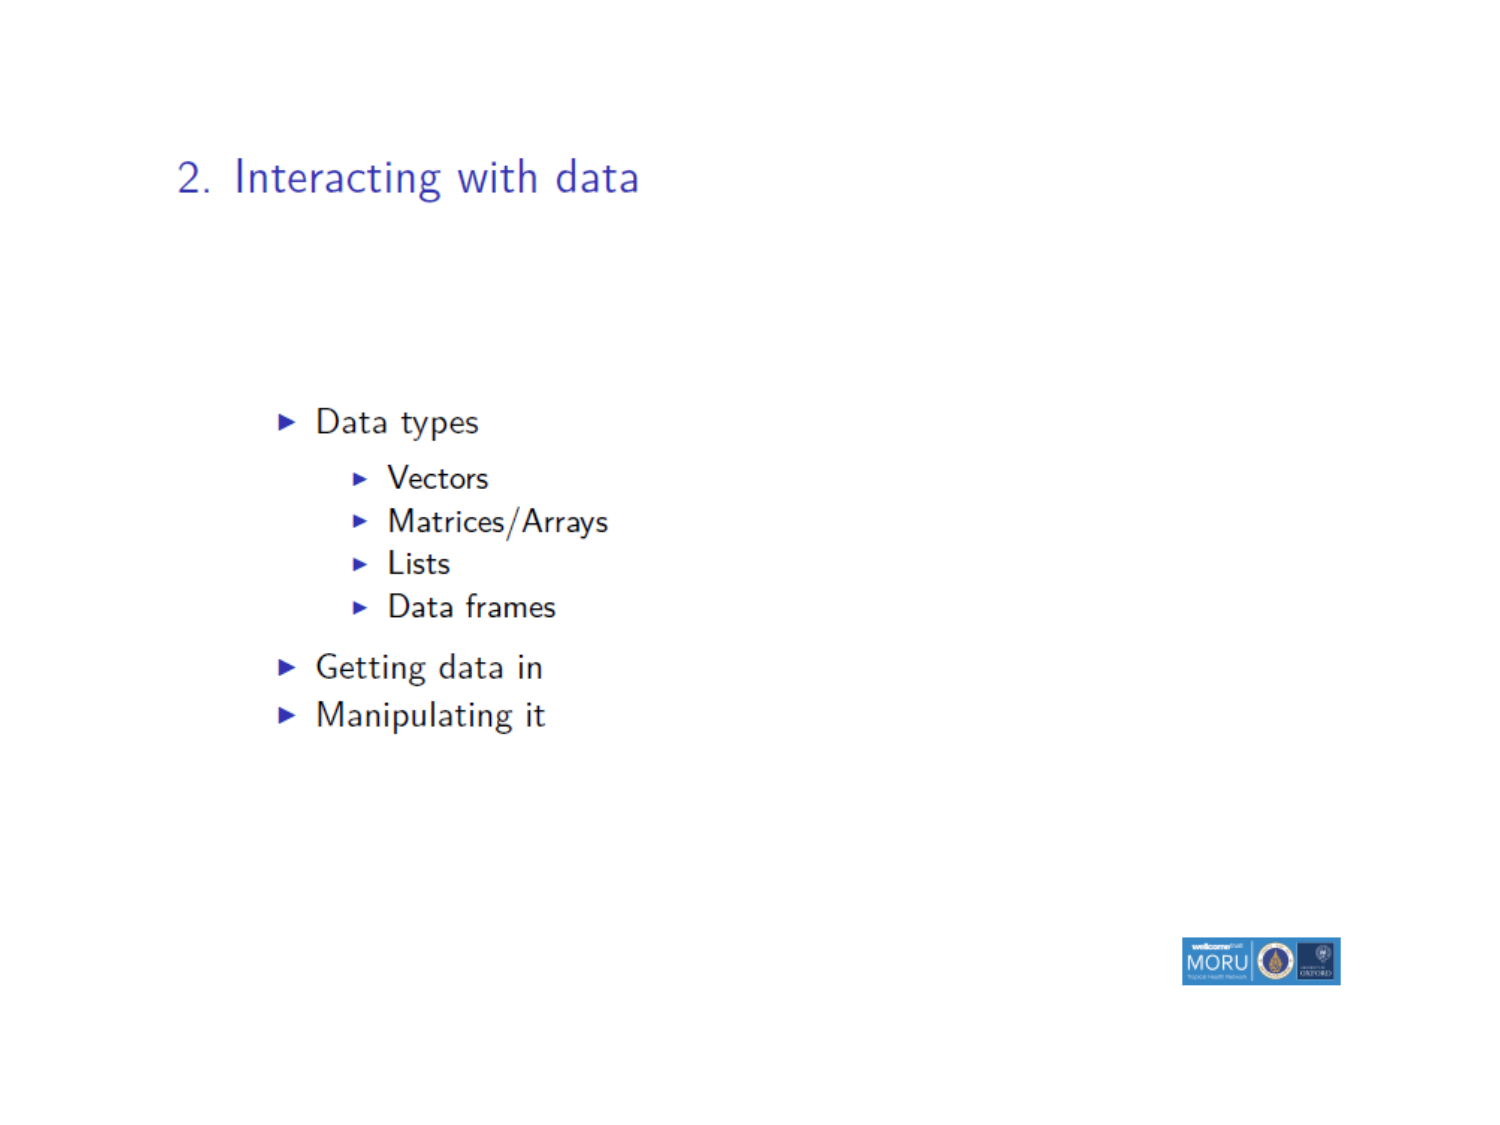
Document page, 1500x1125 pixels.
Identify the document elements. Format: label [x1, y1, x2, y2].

picture [155, 133, 1345, 992]
